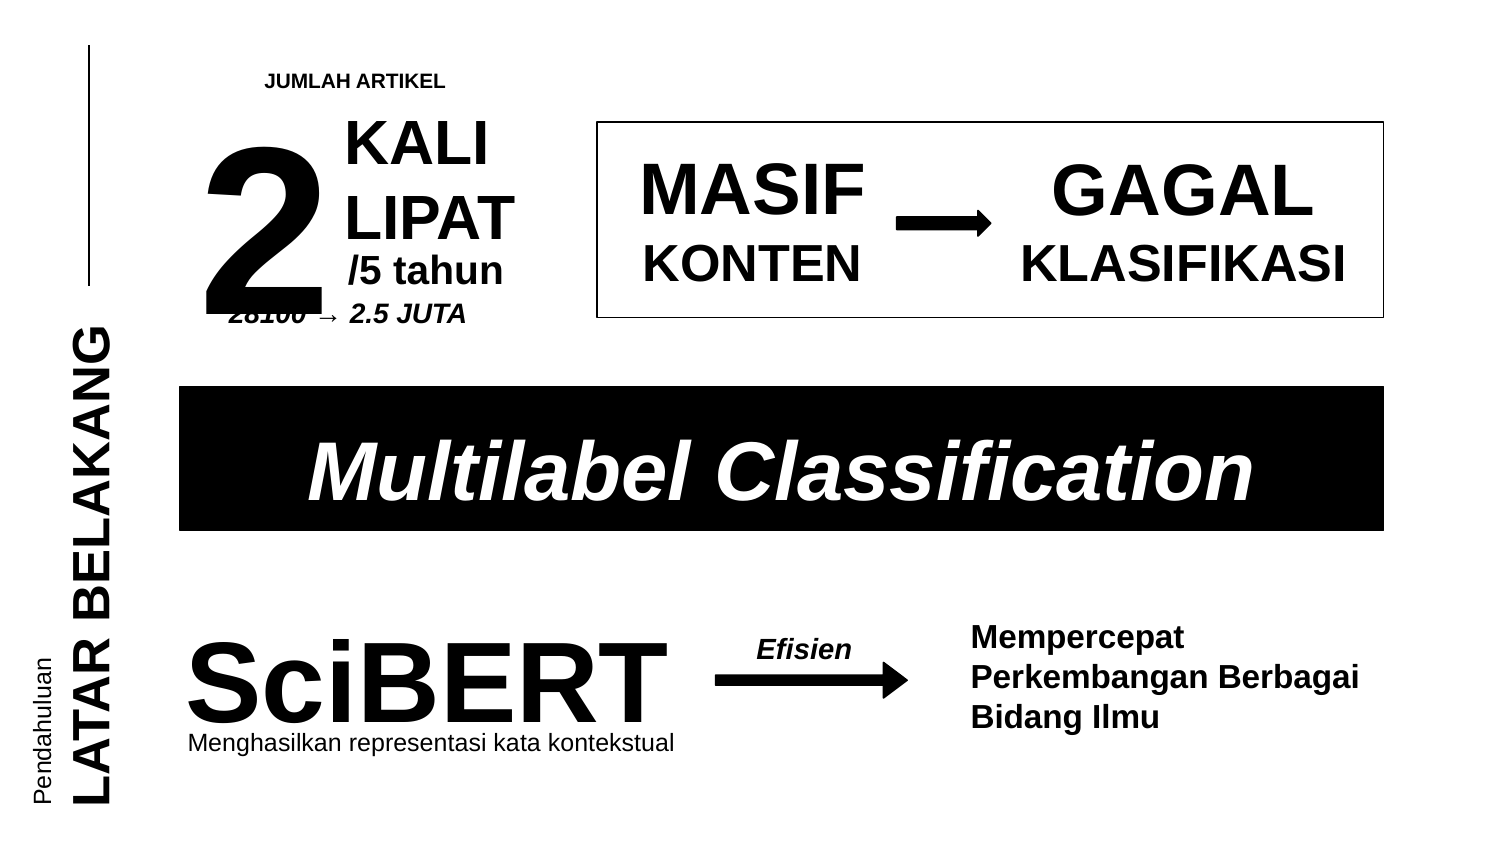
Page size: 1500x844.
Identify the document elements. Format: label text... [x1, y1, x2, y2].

title Mempercepat Perkembangan Berbagai Bidang Ilmu [955, 612, 1398, 739]
list SciBERT [144, 581, 711, 752]
title GAGAL KLASIFIKASI [994, 131, 1373, 303]
title /5 tahun [330, 241, 522, 282]
text_box [896, 210, 991, 237]
title JUMLAH ARTIKEL [207, 50, 503, 111]
title KALI LIPAT [329, 113, 547, 241]
list 2 [144, 74, 387, 319]
text_box [715, 668, 908, 698]
text_box [597, 122, 1384, 318]
title MASIF KONTEN [604, 131, 901, 302]
list Multilabel Classification [180, 386, 1384, 531]
title Menghasilkan representasi kata kontekstual [148, 698, 715, 786]
title 28100 → 2.5 JUTA [172, 282, 525, 343]
title LATAR BELAKANG [41, 285, 136, 823]
title Pendahuluan [5, 628, 77, 821]
title Efisien [741, 612, 891, 683]
